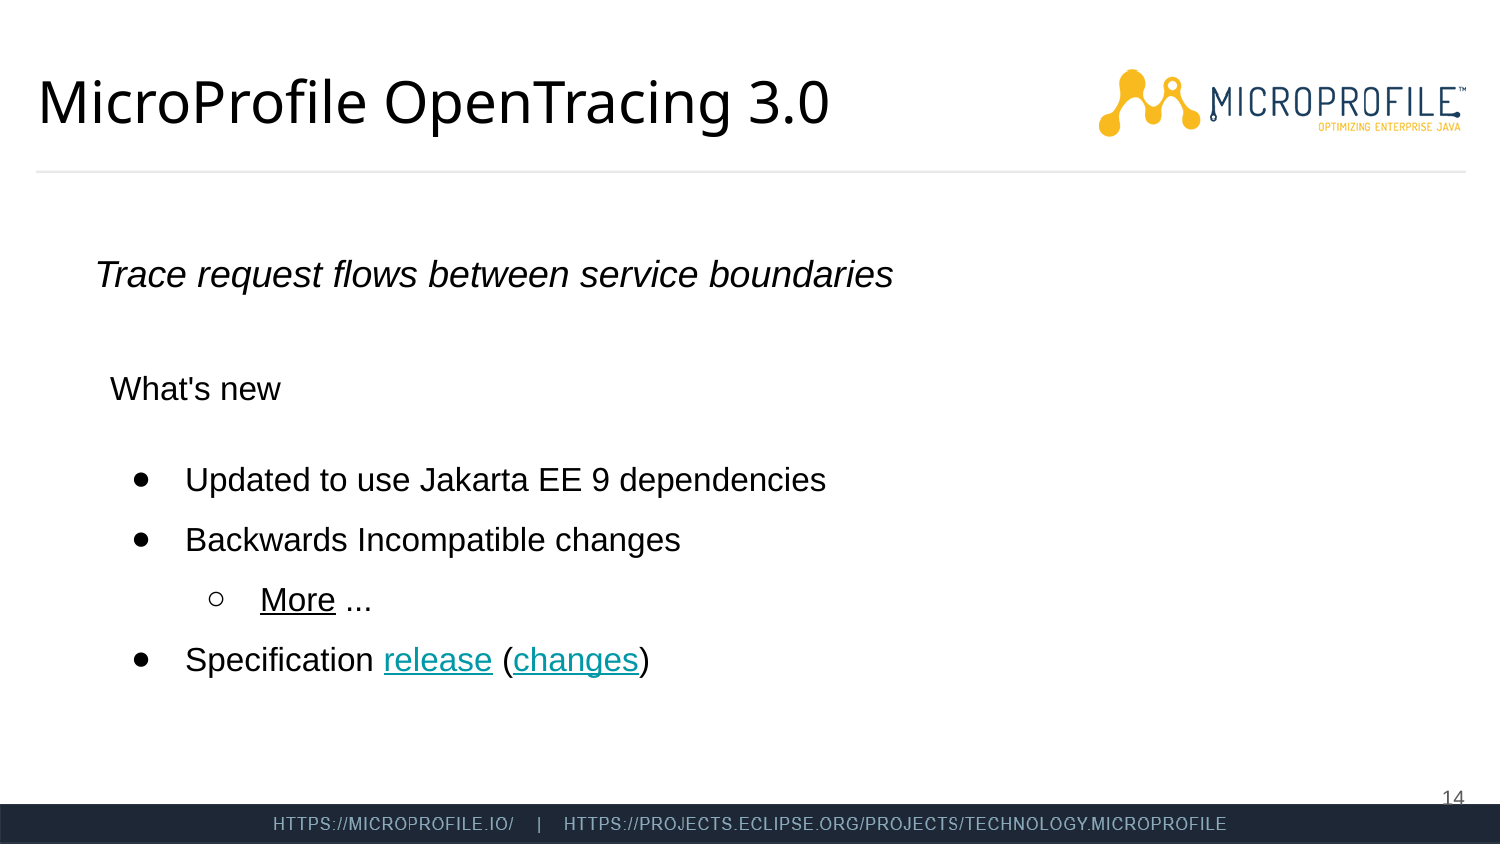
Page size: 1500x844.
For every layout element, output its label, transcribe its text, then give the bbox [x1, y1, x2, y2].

picture [0, 0, 1500, 844]
slide_number ‹#› [1389, 764, 1480, 830]
text_box Trace request flows between service boundaries [79, 234, 1222, 308]
title MicroProfile OpenTracing 3.0 [22, 50, 1421, 144]
text_box What's new Updated to use Jakarta EE 9 dependencies Backwards Incompatible changes More ... Specification release (changes) [95, 332, 1012, 693]
